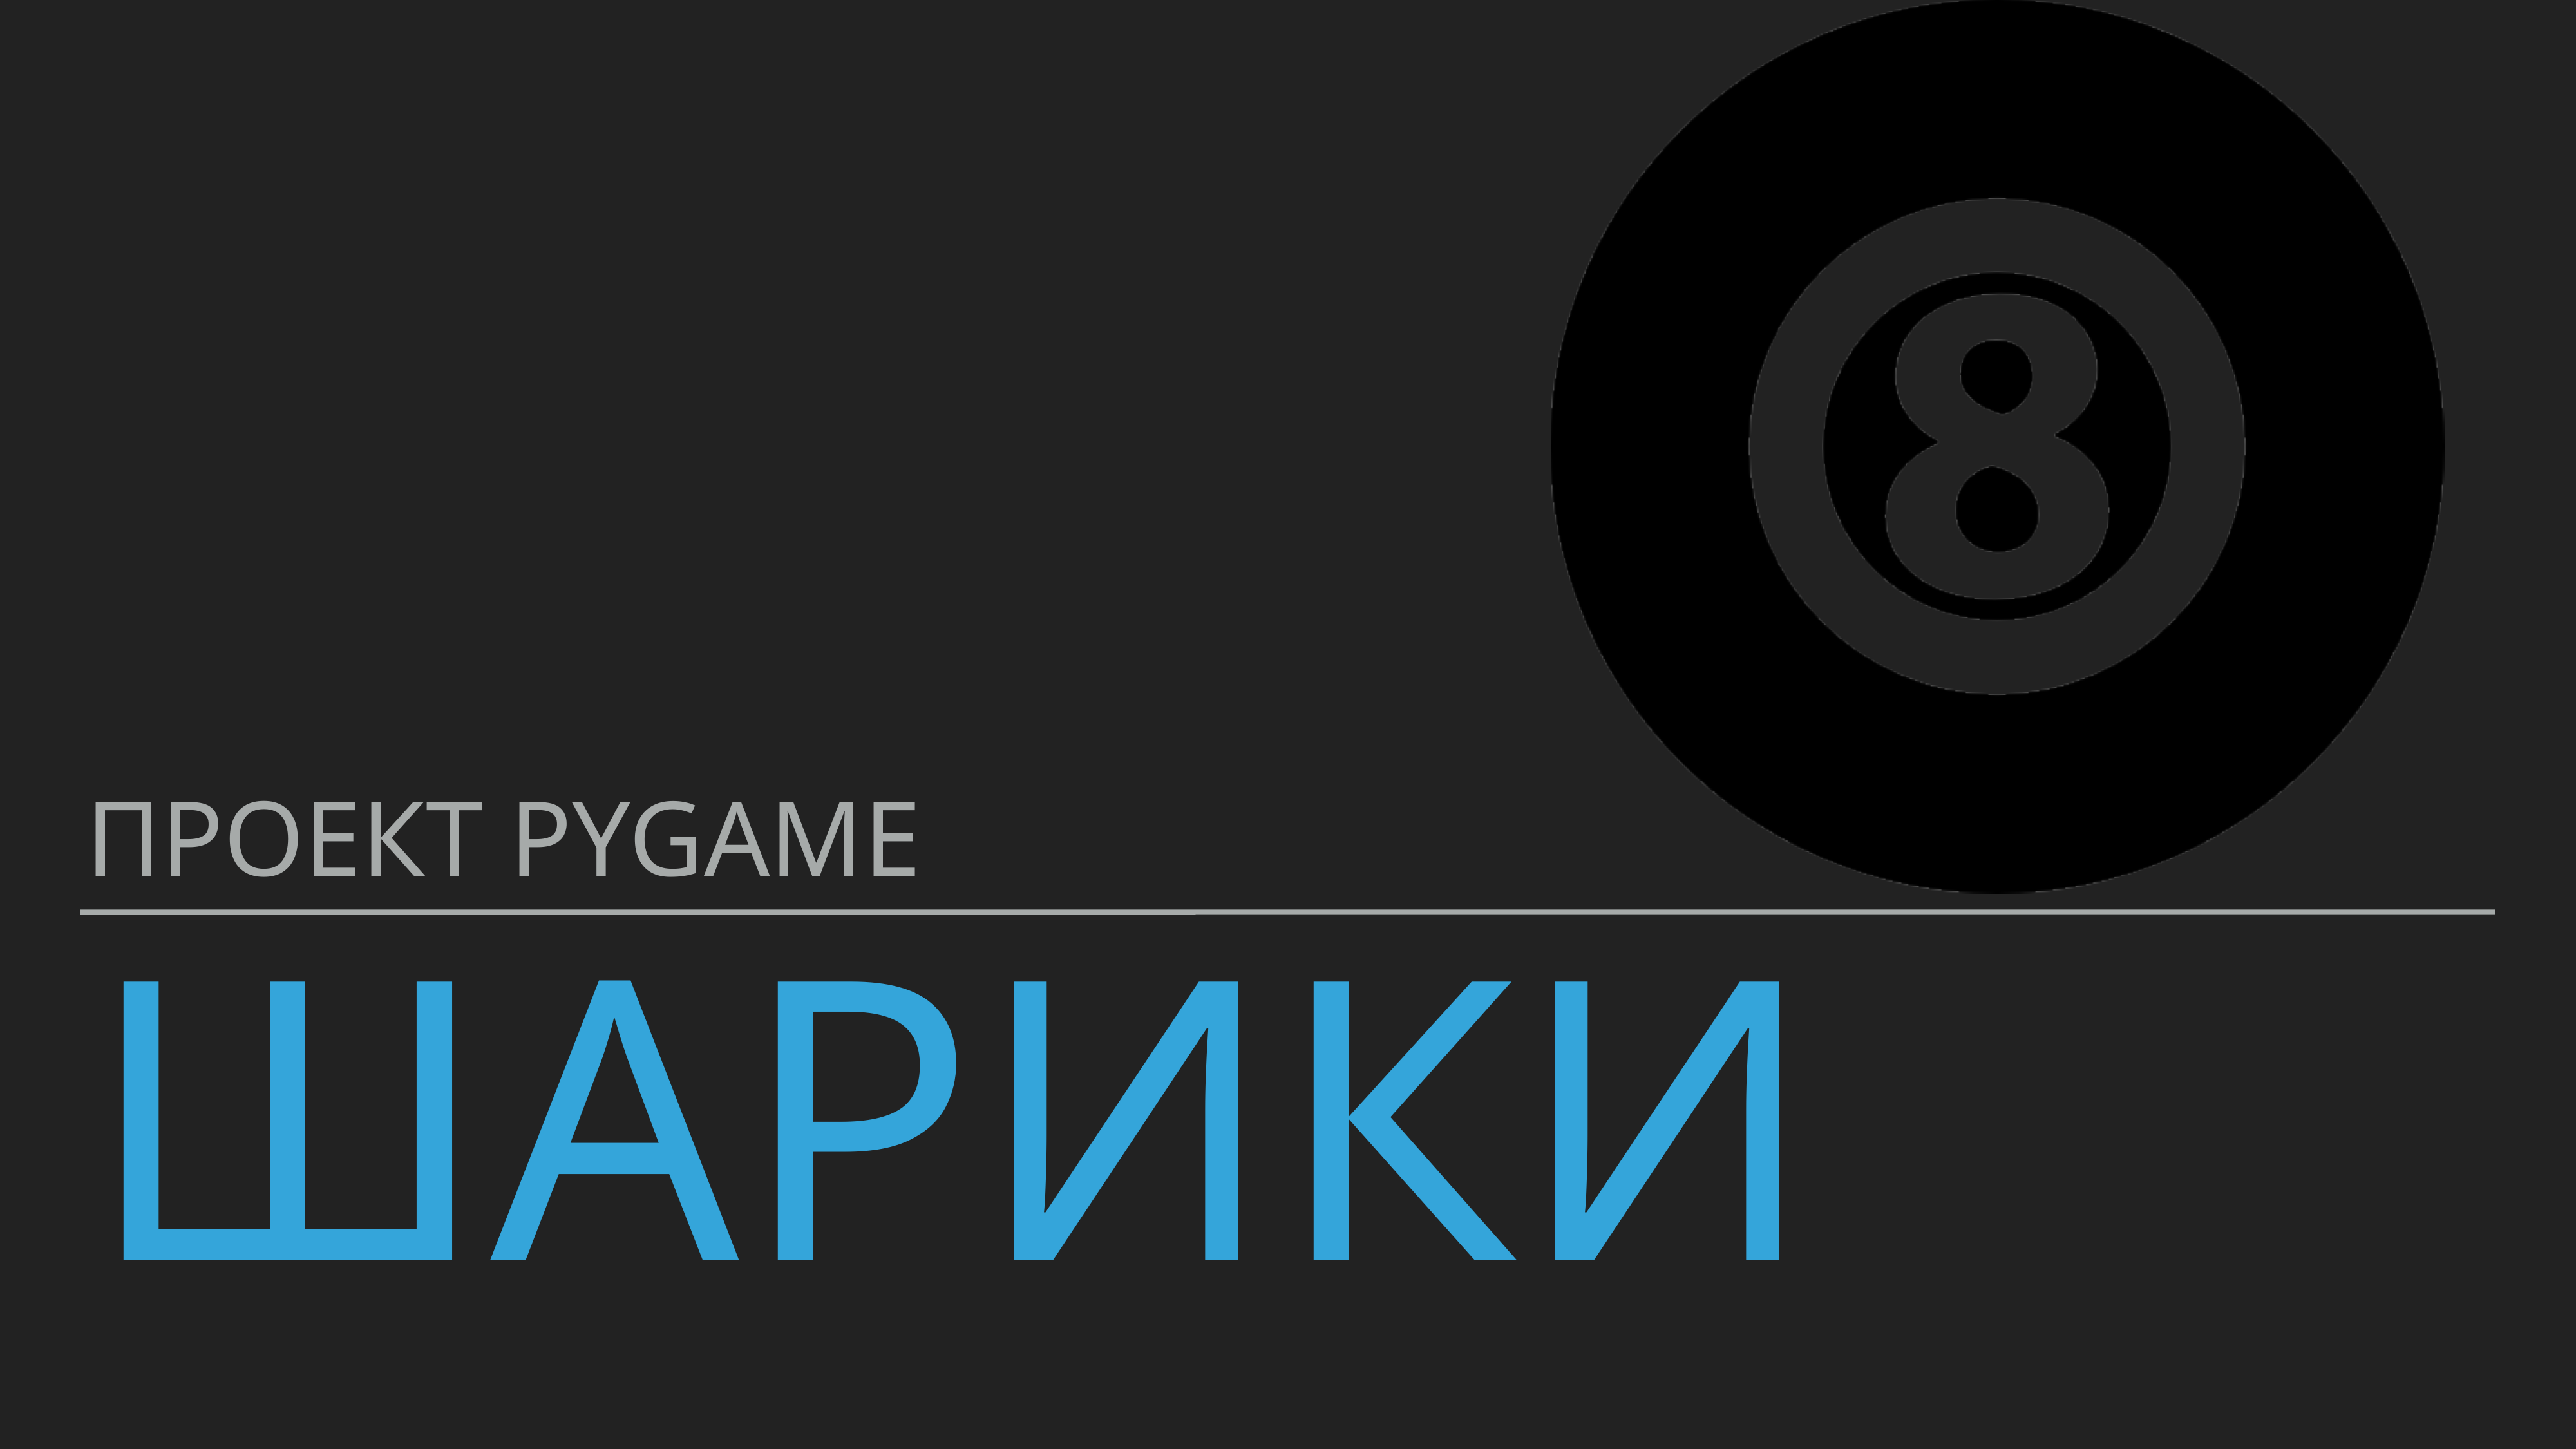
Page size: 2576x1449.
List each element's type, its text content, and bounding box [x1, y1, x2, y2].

title Шарики [80, 954, 2496, 1358]
subtitle Проект Pygame [80, 632, 2496, 902]
picture [1551, 0, 2445, 894]
